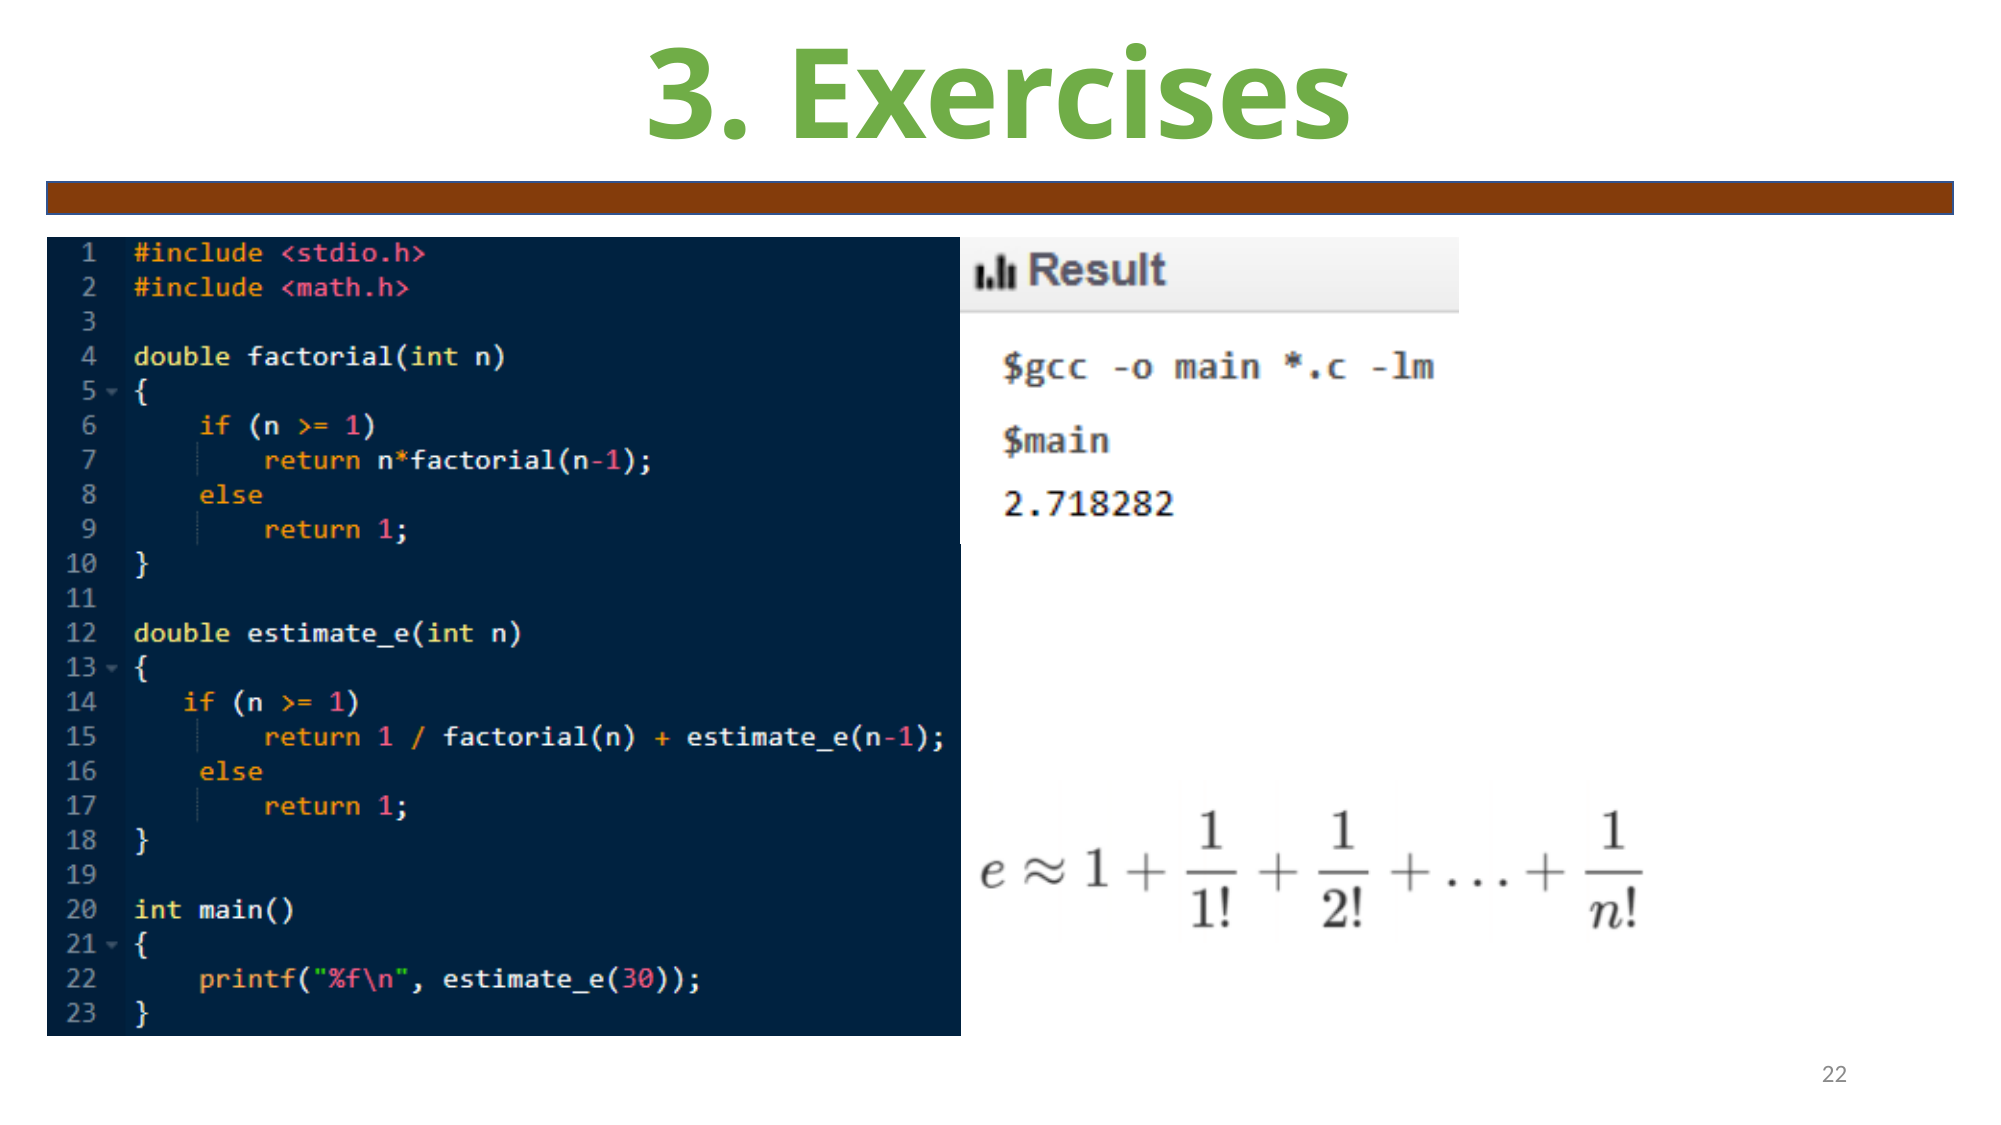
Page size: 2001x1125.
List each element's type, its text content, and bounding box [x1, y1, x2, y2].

text_box [46, 181, 1954, 215]
slide_number 22 [1412, 1042, 1863, 1103]
picture [965, 780, 1653, 943]
title 3. Exercises [0, 0, 2000, 174]
picture [47, 237, 1459, 1036]
